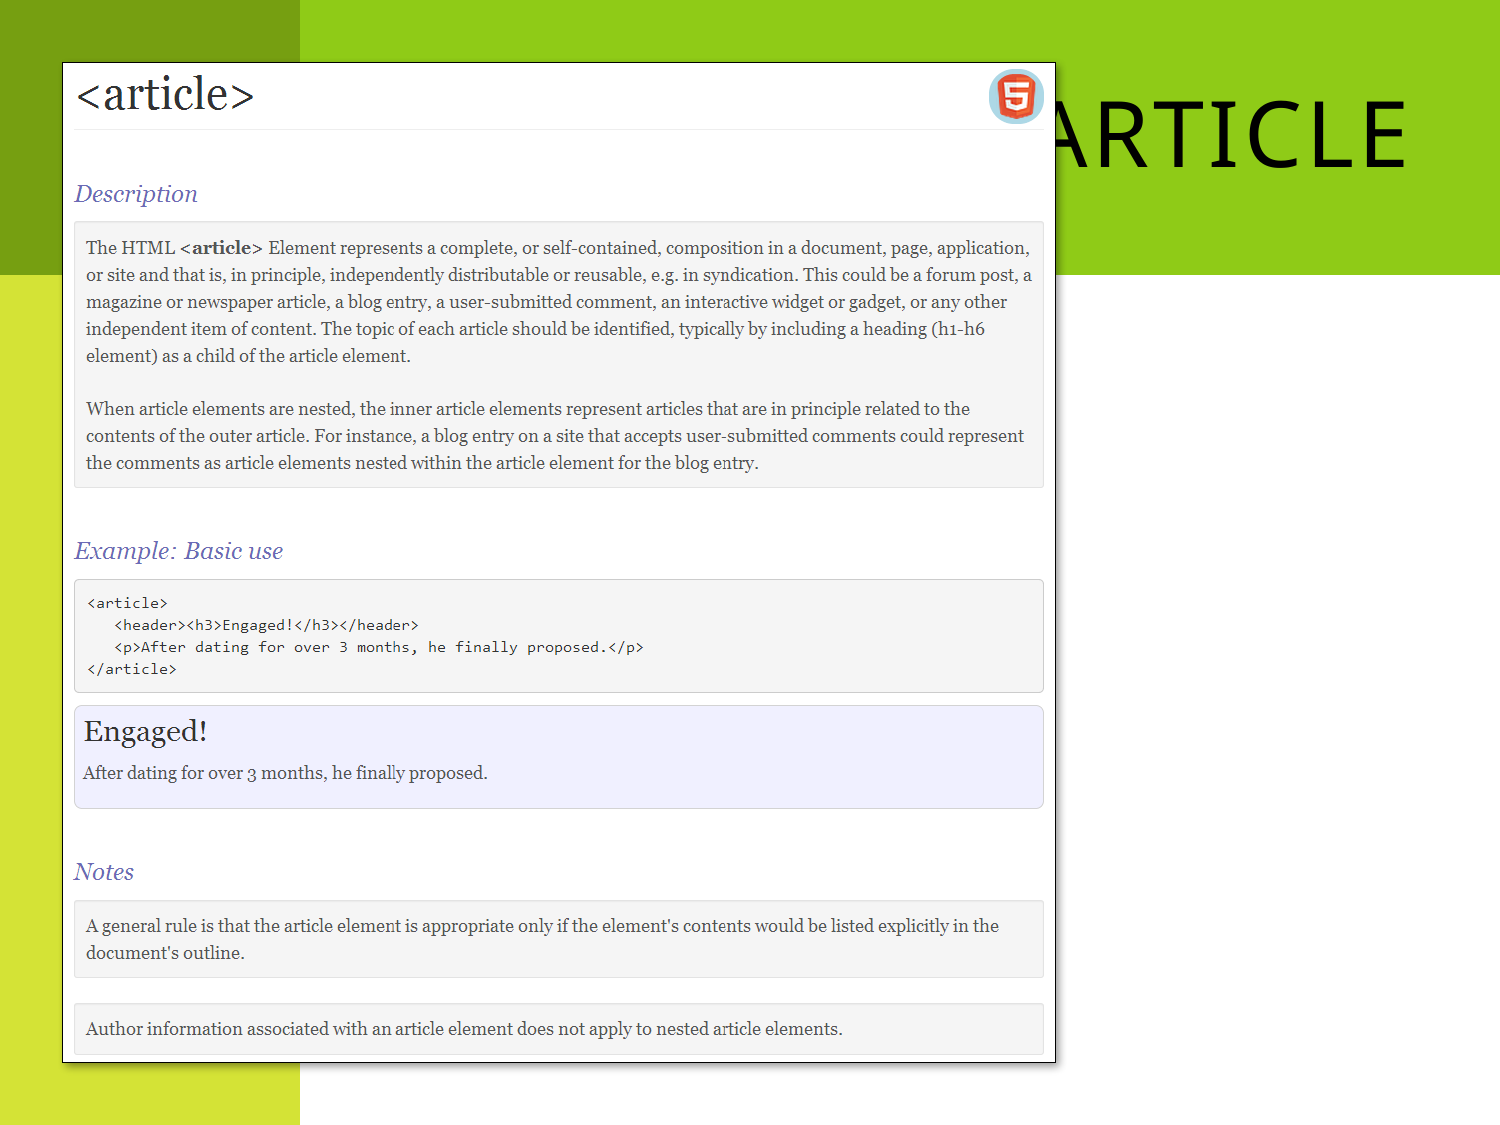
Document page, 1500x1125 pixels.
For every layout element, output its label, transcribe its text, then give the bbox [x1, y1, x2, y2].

picture [62, 62, 1056, 1063]
title Article [399, 37, 1425, 225]
